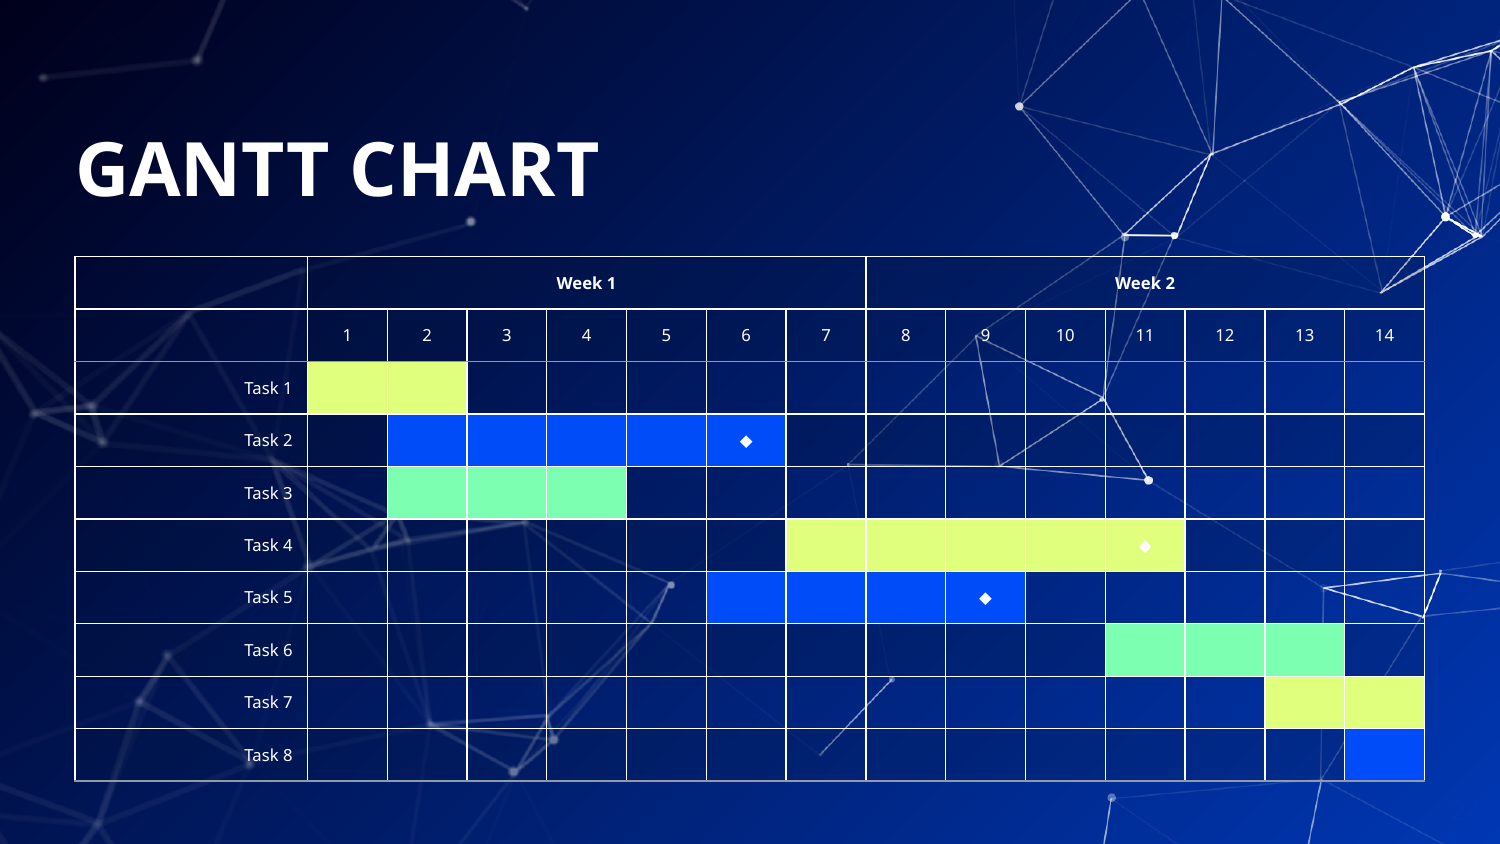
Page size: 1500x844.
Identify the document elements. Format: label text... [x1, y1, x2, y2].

table_cell [946, 362, 1025, 413]
table_header Week 2 [867, 257, 1424, 308]
table_cell [308, 624, 387, 676]
table_cell 8 [867, 310, 945, 361]
table_cell [1345, 415, 1424, 466]
table_cell [76, 310, 307, 361]
table_cell [1266, 362, 1344, 413]
table_cell [547, 677, 626, 728]
table_cell [388, 415, 466, 466]
table_cell [1106, 572, 1184, 623]
table_cell [388, 572, 466, 623]
table_cell [1186, 729, 1264, 780]
table_cell [1106, 362, 1184, 413]
table_cell [1266, 729, 1344, 780]
table_cell 7 [787, 310, 865, 361]
table_cell [627, 362, 706, 413]
table_cell [1345, 520, 1424, 571]
table_cell [867, 467, 945, 518]
table_cell Task 6 [76, 624, 307, 676]
table_cell [1186, 467, 1264, 518]
table_cell [468, 467, 546, 518]
table_cell [547, 729, 626, 780]
table_cell [547, 362, 626, 413]
table_cell Task 4 [76, 520, 307, 571]
table_cell [787, 572, 865, 623]
table_cell [547, 415, 626, 466]
table_cell [867, 677, 945, 728]
slide_number 24 [1391, 779, 1482, 844]
table_cell [787, 362, 865, 413]
table_cell [1026, 624, 1105, 676]
table_cell [308, 415, 387, 466]
table_cell 13 [1266, 310, 1344, 361]
title GANTT CHART [75, 71, 1064, 212]
table_cell 12 [1186, 310, 1264, 361]
table_cell [627, 467, 706, 518]
table_cell [468, 677, 546, 728]
table_cell [946, 467, 1025, 518]
table_cell [308, 572, 387, 623]
table_cell [946, 520, 1025, 571]
table_cell [867, 624, 945, 676]
table_cell [787, 467, 865, 518]
table_cell [707, 677, 785, 728]
table_cell [1345, 467, 1424, 518]
table_cell [1106, 677, 1184, 728]
table_cell [1026, 415, 1105, 466]
table_cell [627, 520, 706, 571]
table_cell [1186, 624, 1264, 676]
table_cell [1026, 362, 1105, 413]
table_cell [787, 520, 865, 571]
table_cell [707, 520, 785, 571]
table_cell [707, 729, 785, 780]
table_cell [787, 729, 865, 780]
table_cell [1186, 677, 1264, 728]
table_cell [946, 624, 1025, 676]
table_cell 6 [707, 310, 785, 361]
table_cell [1106, 415, 1184, 466]
table_cell [1345, 572, 1424, 623]
table_cell Task 5 [76, 572, 307, 623]
table_cell [787, 624, 865, 676]
table_cell [627, 415, 706, 466]
table_cell 1 [308, 310, 387, 361]
table_cell 3 [468, 310, 546, 361]
table_cell [627, 677, 706, 728]
table_cell Task 1 [76, 362, 307, 413]
table_cell [468, 729, 546, 780]
table_cell [308, 362, 387, 413]
table_cell [1186, 362, 1264, 413]
table_cell Task 7 [76, 677, 307, 728]
table_cell [787, 415, 865, 466]
table_cell 14 [1345, 310, 1424, 361]
table_cell Task 8 [76, 729, 307, 780]
table_cell [308, 467, 387, 518]
table_cell [468, 362, 546, 413]
picture [0, 0, 1500, 844]
table_cell [707, 624, 785, 676]
table_cell [388, 677, 466, 728]
table_cell ◆ [1106, 520, 1184, 571]
table_cell [1266, 415, 1344, 466]
table_cell [468, 415, 546, 466]
table_cell [1345, 624, 1424, 676]
table_cell [867, 520, 945, 571]
table_cell [468, 624, 546, 676]
table_cell [1026, 467, 1105, 518]
table_cell [1026, 677, 1105, 728]
table_header Week 1 [308, 257, 865, 308]
table_cell [388, 624, 466, 676]
table_cell [308, 729, 387, 780]
table_cell [1106, 729, 1184, 780]
table_cell [867, 572, 945, 623]
table_cell [1026, 520, 1105, 571]
table_cell [1345, 677, 1424, 728]
table_cell [1186, 572, 1264, 623]
table_cell [1266, 572, 1344, 623]
table_cell [388, 362, 466, 413]
table_cell [627, 624, 706, 676]
table_cell [707, 362, 785, 413]
table_cell [1345, 729, 1424, 780]
table_cell [1026, 729, 1105, 780]
table_cell [1186, 520, 1264, 571]
table_cell [1106, 624, 1184, 676]
table_cell [547, 572, 626, 623]
table_cell [627, 729, 706, 780]
table_cell [1266, 467, 1344, 518]
table_cell [707, 572, 785, 623]
table_cell [867, 362, 945, 413]
table_cell [388, 729, 466, 780]
table_cell 2 [388, 310, 466, 361]
table_cell [946, 729, 1025, 780]
table_cell [1186, 415, 1264, 466]
table_cell [1266, 624, 1344, 676]
table_cell [547, 624, 626, 676]
table_cell 9 [946, 310, 1025, 361]
table_header [76, 257, 307, 308]
table_cell 5 [627, 310, 706, 361]
table_cell [1266, 677, 1344, 728]
table_cell [1345, 362, 1424, 413]
table_cell [707, 467, 785, 518]
table_cell ◆ [707, 415, 785, 466]
table_cell 4 [547, 310, 626, 361]
table_cell 11 [1106, 310, 1184, 361]
table_cell [547, 467, 626, 518]
table_cell [867, 415, 945, 466]
table_cell [787, 677, 865, 728]
table_cell [867, 729, 945, 780]
table_cell ◆ [946, 572, 1025, 623]
table_cell [946, 415, 1025, 466]
table_cell [308, 677, 387, 728]
table_cell Task 2 [76, 415, 307, 466]
table_cell [468, 520, 546, 571]
table_cell [547, 520, 626, 571]
table_cell [388, 520, 466, 571]
table_cell [1266, 520, 1344, 571]
table_cell [1106, 467, 1184, 518]
table_cell 10 [1026, 310, 1105, 361]
table_cell [388, 467, 466, 518]
table_cell Task 3 [76, 467, 307, 518]
table_cell [308, 520, 387, 571]
table_cell [946, 677, 1025, 728]
table_cell [627, 572, 706, 623]
table_cell [1026, 572, 1105, 623]
table_cell [468, 572, 546, 623]
